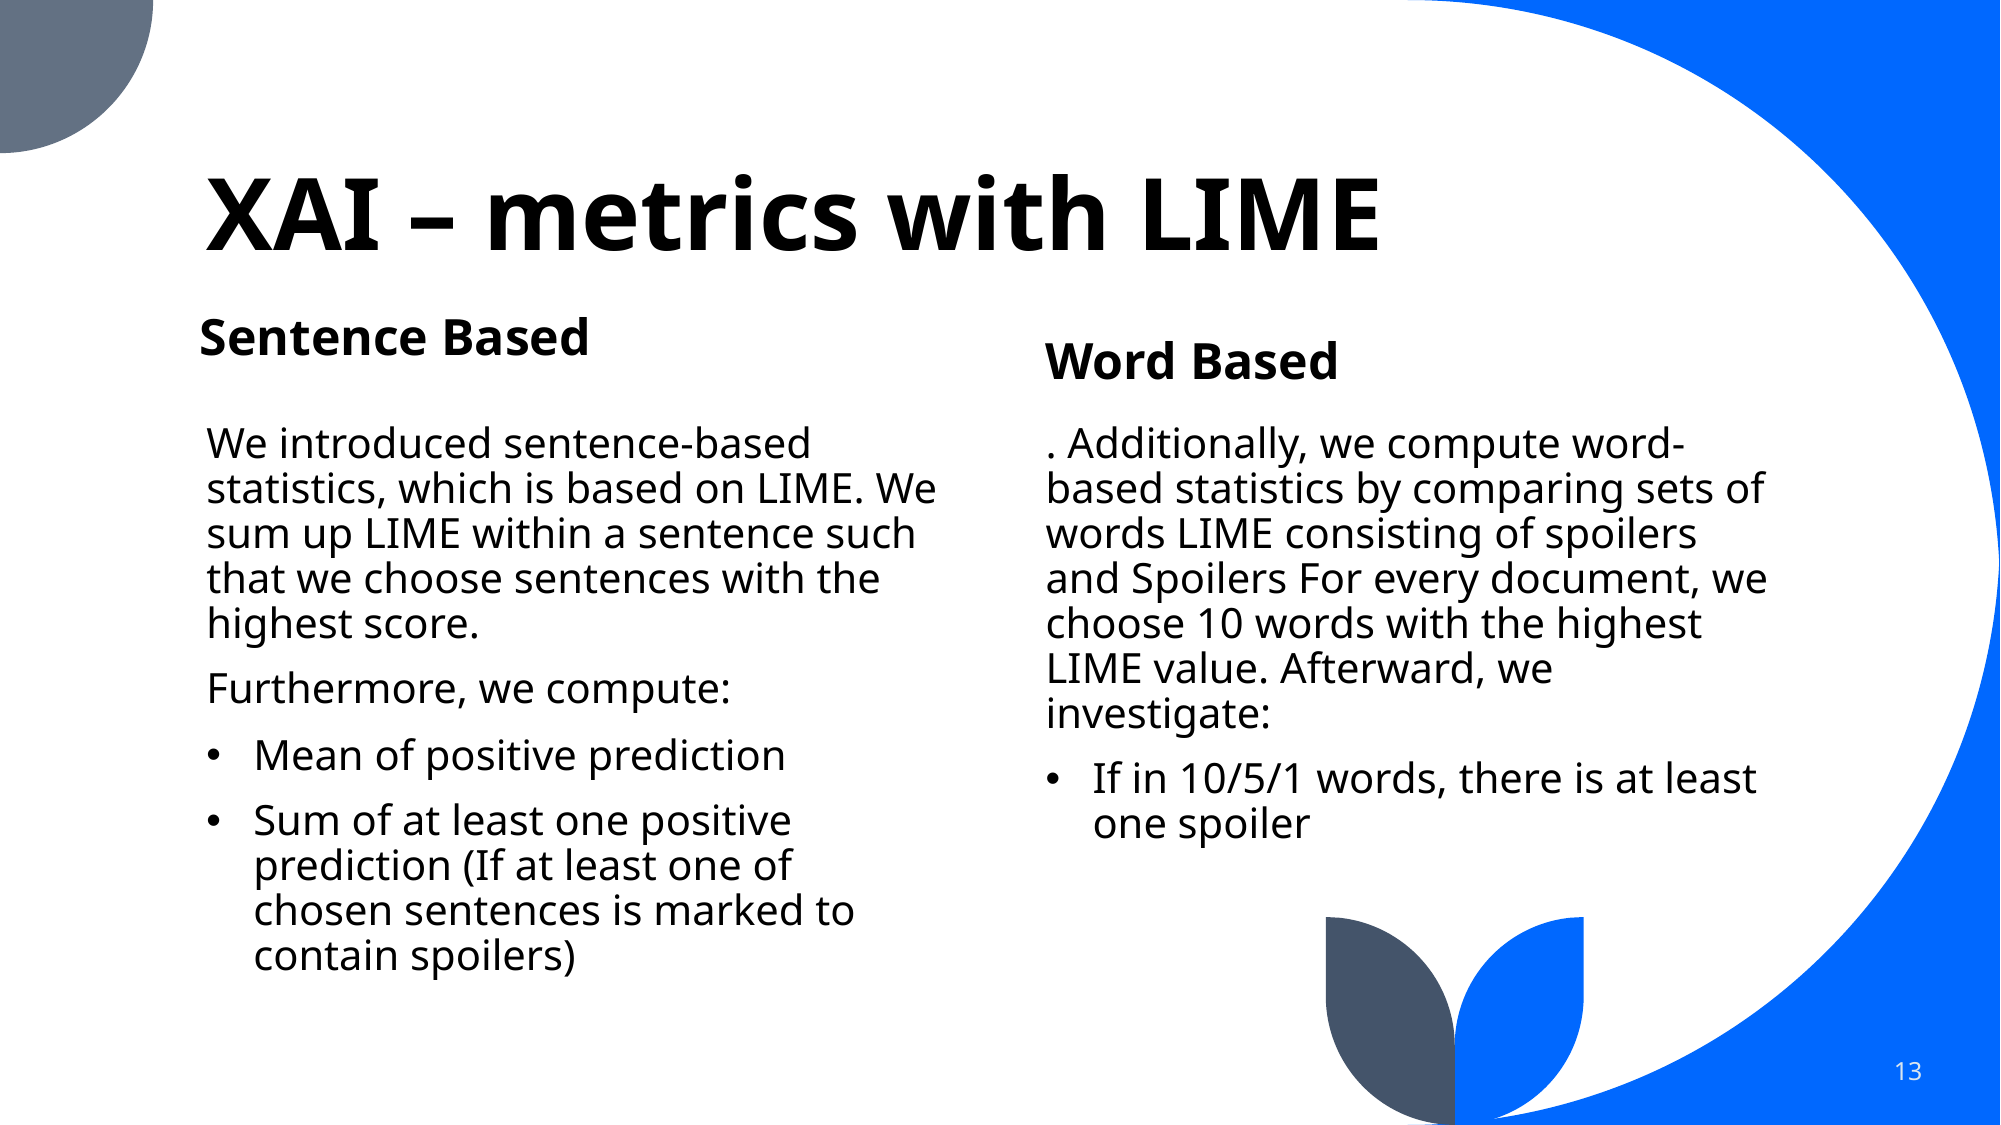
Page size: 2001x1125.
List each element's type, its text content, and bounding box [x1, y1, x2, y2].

title XAI – metrics with LIME [191, 62, 1796, 280]
list Word Based [1030, 328, 1796, 415]
list . Additionally, we compute word-based statistics by comparing sets of words LIME consisting of spoilers and Spoilers For every document, we choose 10 words with the highest LIME value. Afterward, we investigate: If in 10/5/1 words, there is at least one spoiler [1030, 415, 1796, 879]
slide_number 13 [1665, 1042, 1938, 1103]
list Sentence Based [184, 304, 950, 391]
list We introduced sentence-based statistics, which is based on LIME. We sum up LIME within a sentence such that we choose sentences with the highest score. Furthermore, we compute: Mean of positive prediction Sum of at least one positive prediction (If at least one of chosen sentences is marked to contain spoilers) [191, 414, 957, 990]
